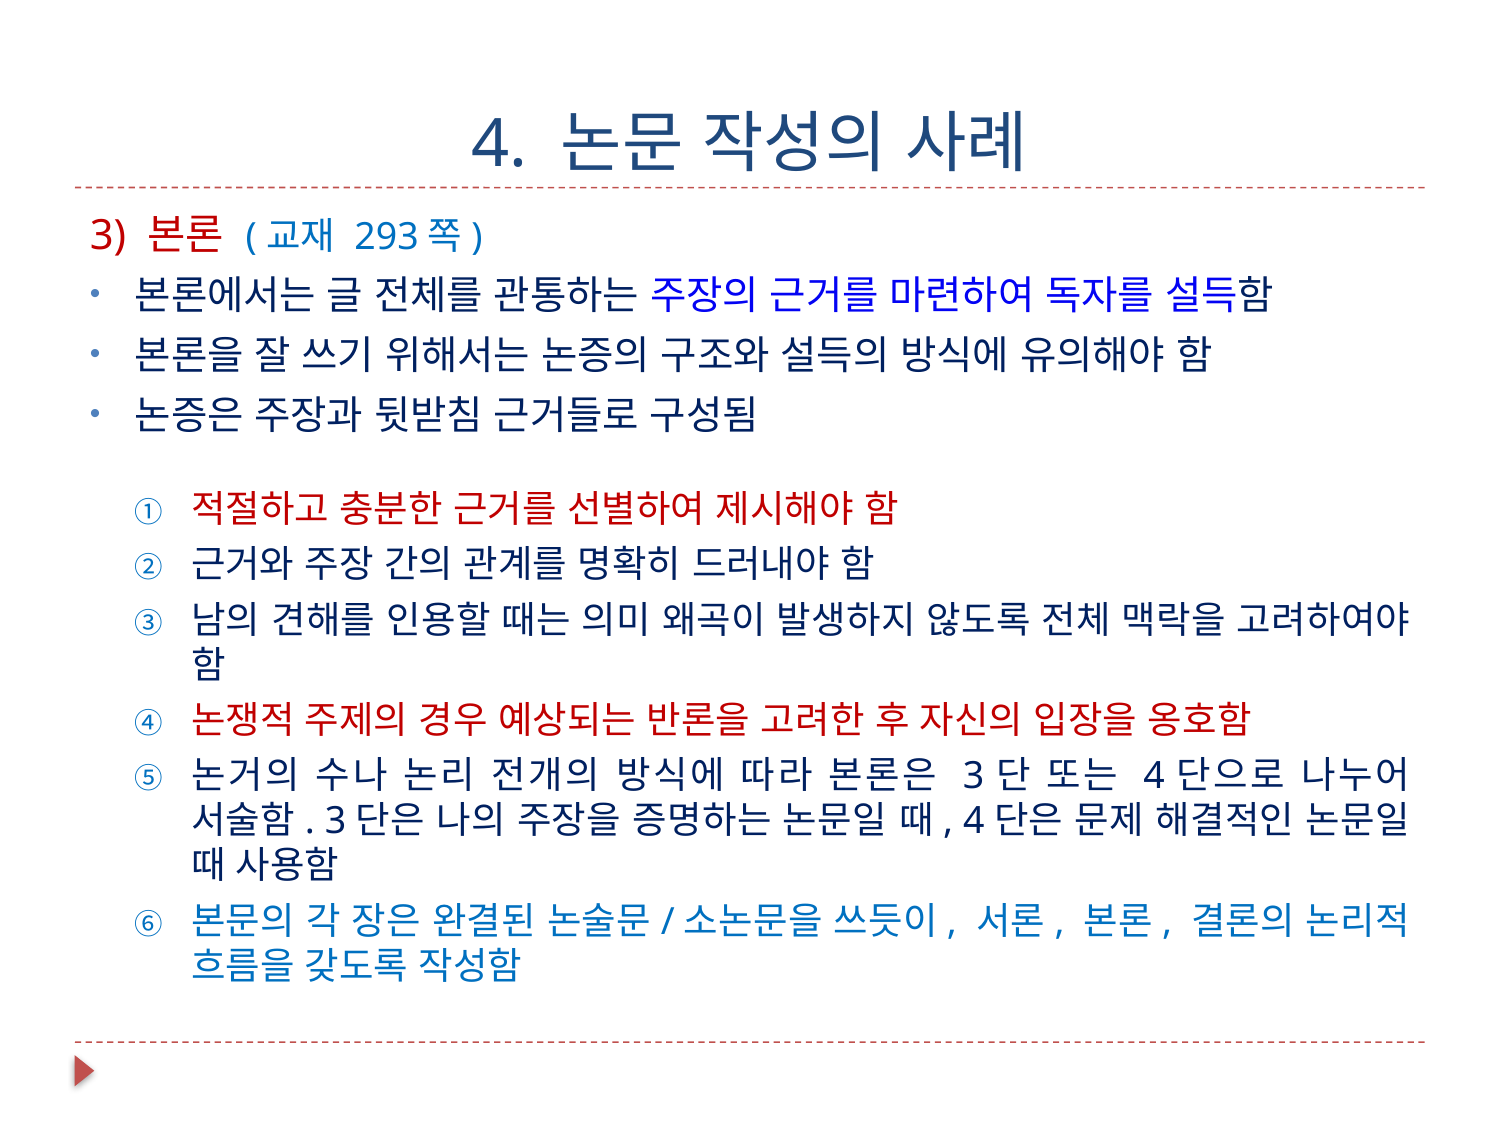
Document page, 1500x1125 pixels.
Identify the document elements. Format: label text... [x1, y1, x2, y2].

list 3) 본론 (교재 293쪽) 본론에서는 글 전체를 관통하는 주장의 근거를 마련하여 독자를 설득함 본론을 잘 쓰기 위해서는 논증의 구조와 설득의 방식에 유의해야 함 논증은 주장과 뒷받침 근거들로 구성됨 적절하고 충분한 근거를 선별하여 제시해야 함 근거와 주장 간의 관계를 명확히 드러내야 함 남의 견해를 인용할 때는 의미 왜곡이 발생하지 않도록 전체 맥락을 고려하여야 함 논쟁적 주제의 경우 예상되는 반론을 고려한 후 자신의 입장을 옹호함 논거의 수나 논리 전개의 방식에 따라 본론은 3단 또는 4단으로 나누어 서술함. 3단은 나의 주장을 증명하는 논문일 때, 4단은 문제 해결적인 논문일 때 사용함 본문의 각 장은 완결된 논술문/소논문을 쓰듯이, 서론, 본론, 결론의 논리적 흐름을 갖도록 작성함 [75, 200, 1425, 1010]
title 4. 논문 작성의 사례 [75, 24, 1425, 188]
